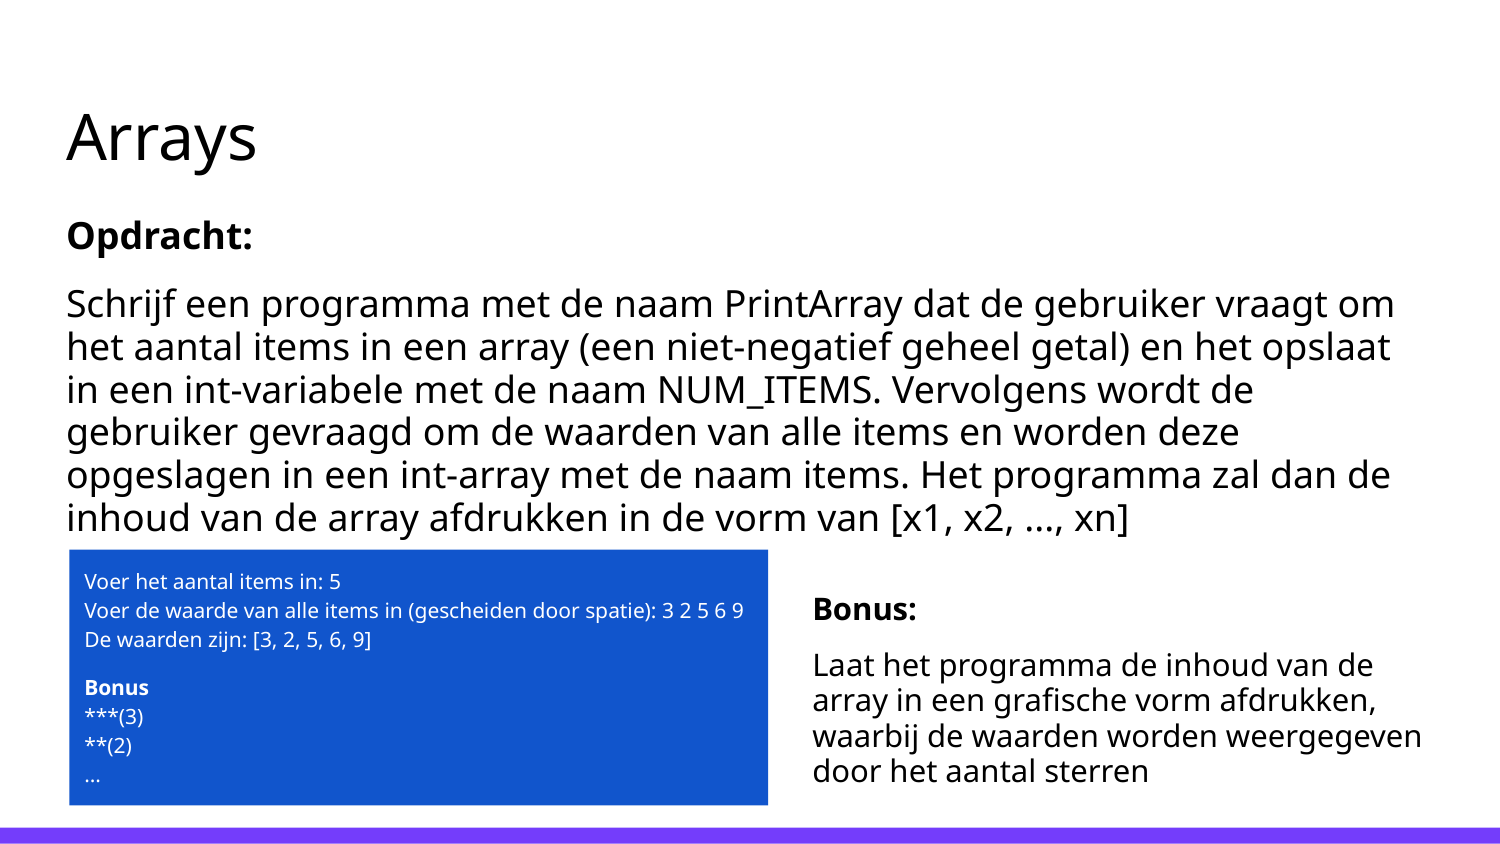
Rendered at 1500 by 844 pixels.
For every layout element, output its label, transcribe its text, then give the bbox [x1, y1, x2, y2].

title Arrays [51, 51, 1449, 189]
list Opdracht: Schrijf een programma met de naam PrintArray dat de gebruiker vraagt om het aantal items in een array (een niet-negatief geheel getal) en het opslaat in een int-variabele met de naam NUM_ITEMS. Vervolgens wordt de gebruiker gevraagd om de waarden van alle items en worden deze opgeslagen in een int-array met de naam items. Het programma zal dan de inhoud van de array afdrukken in de vorm van [x1, x2, ..., xn] [51, 200, 1449, 806]
list Voer het aantal items in: 5 Voer de waarde van alle items in (gescheiden door spatie): 3 2 5 6 9 De waarden zijn: [3, 2, 5, 6, 9] Bonus ***(3) **(2) … [69, 549, 769, 806]
list Bonus: Laat het programma de inhoud van de array in een grafische vorm afdrukken, waarbij de waarden worden weergegeven door het aantal sterren [797, 576, 1441, 806]
